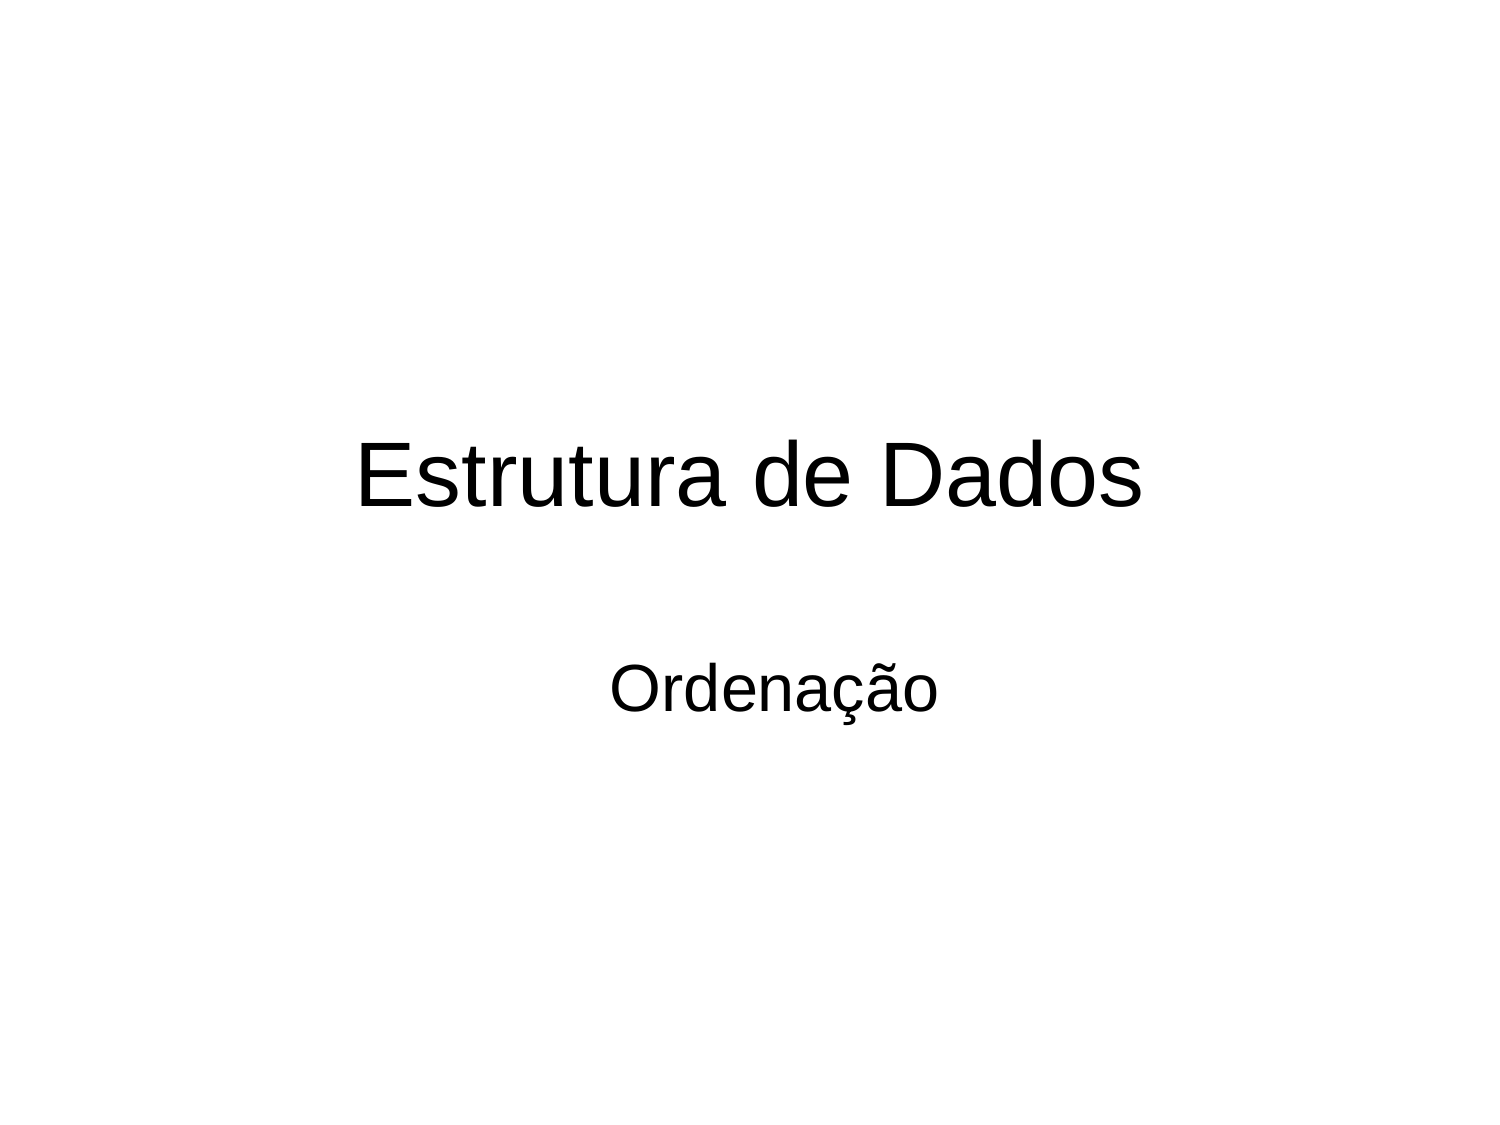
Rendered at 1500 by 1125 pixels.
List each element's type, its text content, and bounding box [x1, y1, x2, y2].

subtitle Ordenação [225, 637, 1325, 763]
title Estrutura de Dados [112, 349, 1388, 591]
